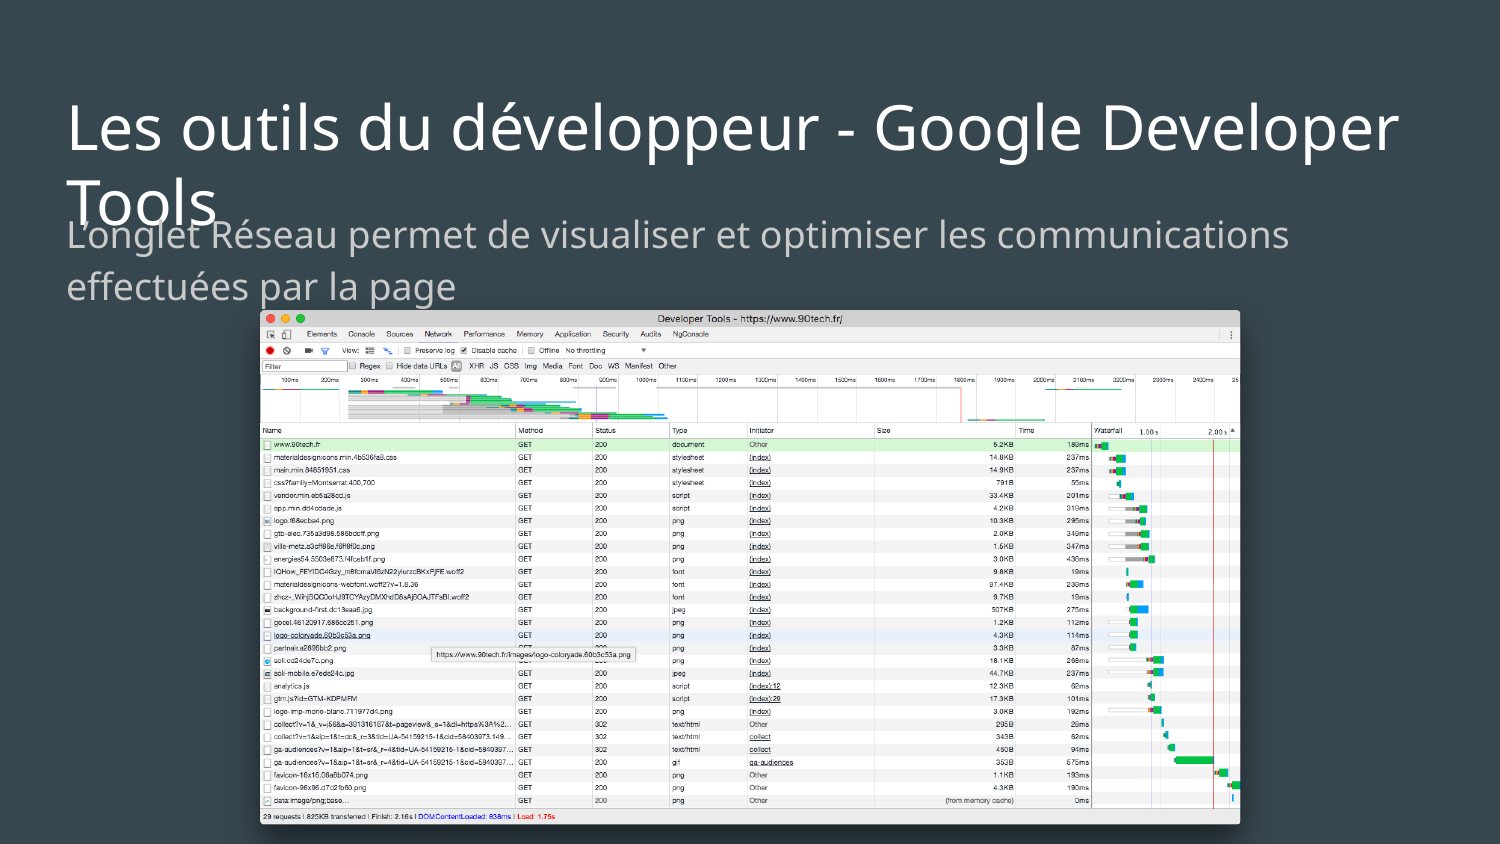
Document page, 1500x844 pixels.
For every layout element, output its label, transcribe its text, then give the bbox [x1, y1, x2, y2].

picture [217, 286, 1282, 844]
list L’onglet Réseau permet de visualiser et optimiser les communications effectuées par la page [51, 189, 1449, 304]
title Les outils du développeur - Google Developer Tools [51, 72, 1449, 167]
